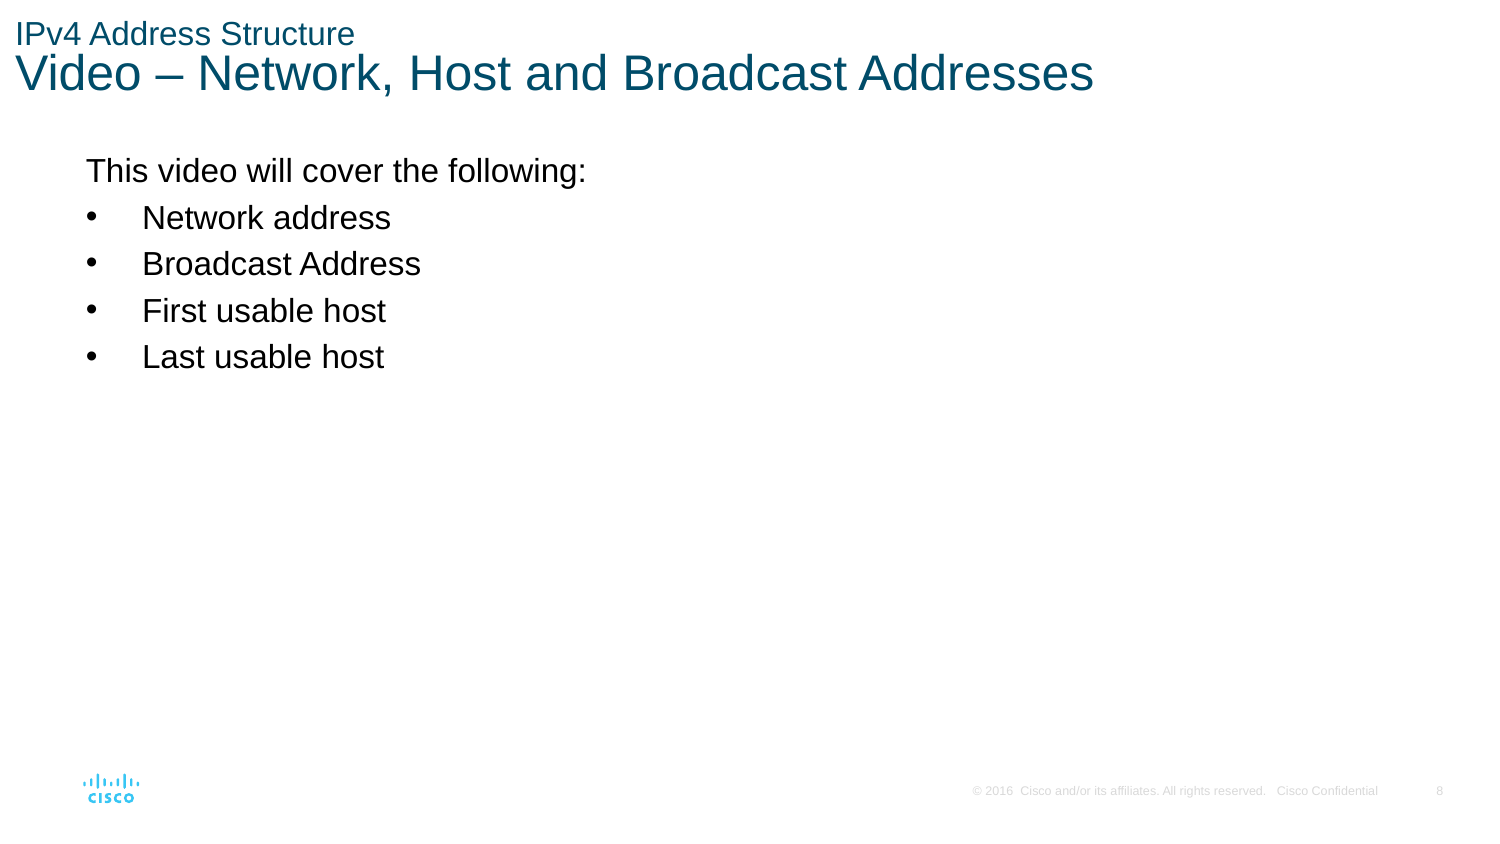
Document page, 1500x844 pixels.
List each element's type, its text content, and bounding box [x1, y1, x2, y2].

title IPv4 Address Structure Video – Network, Host and Broadcast Addresses [0, 0, 1369, 121]
text_box This video will cover the following: Network address Broadcast Address First usable host Last usable host [70, 141, 1430, 392]
